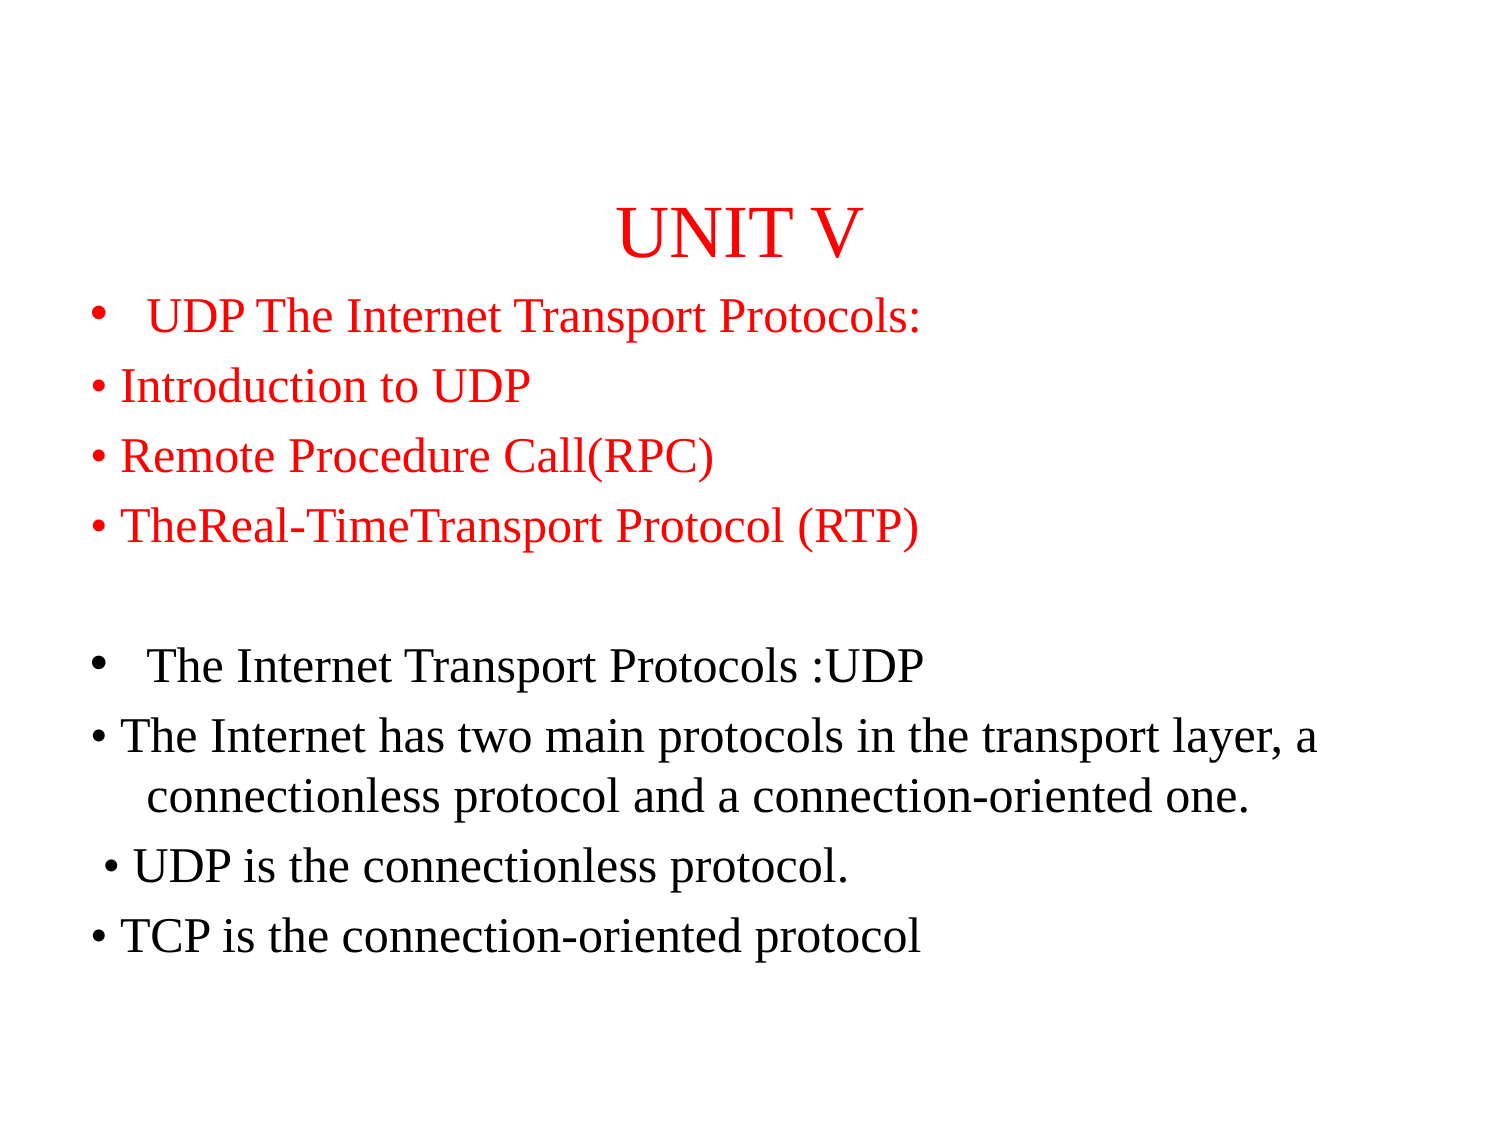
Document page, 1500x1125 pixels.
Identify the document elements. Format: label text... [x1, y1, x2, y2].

list UNIT V UDP The Internet Transport Protocols: • Introduction to UDP • Remote Procedure Call(RPC) • TheReal-TimeTransport Protocol (RTP) The Internet Transport Protocols :UDP • The Internet has two main protocols in the transport layer, a connectionless protocol and a connection-oriented one. • UDP is the connectionless protocol. • TCP is the connection-oriented protocol [75, 99, 1425, 1005]
